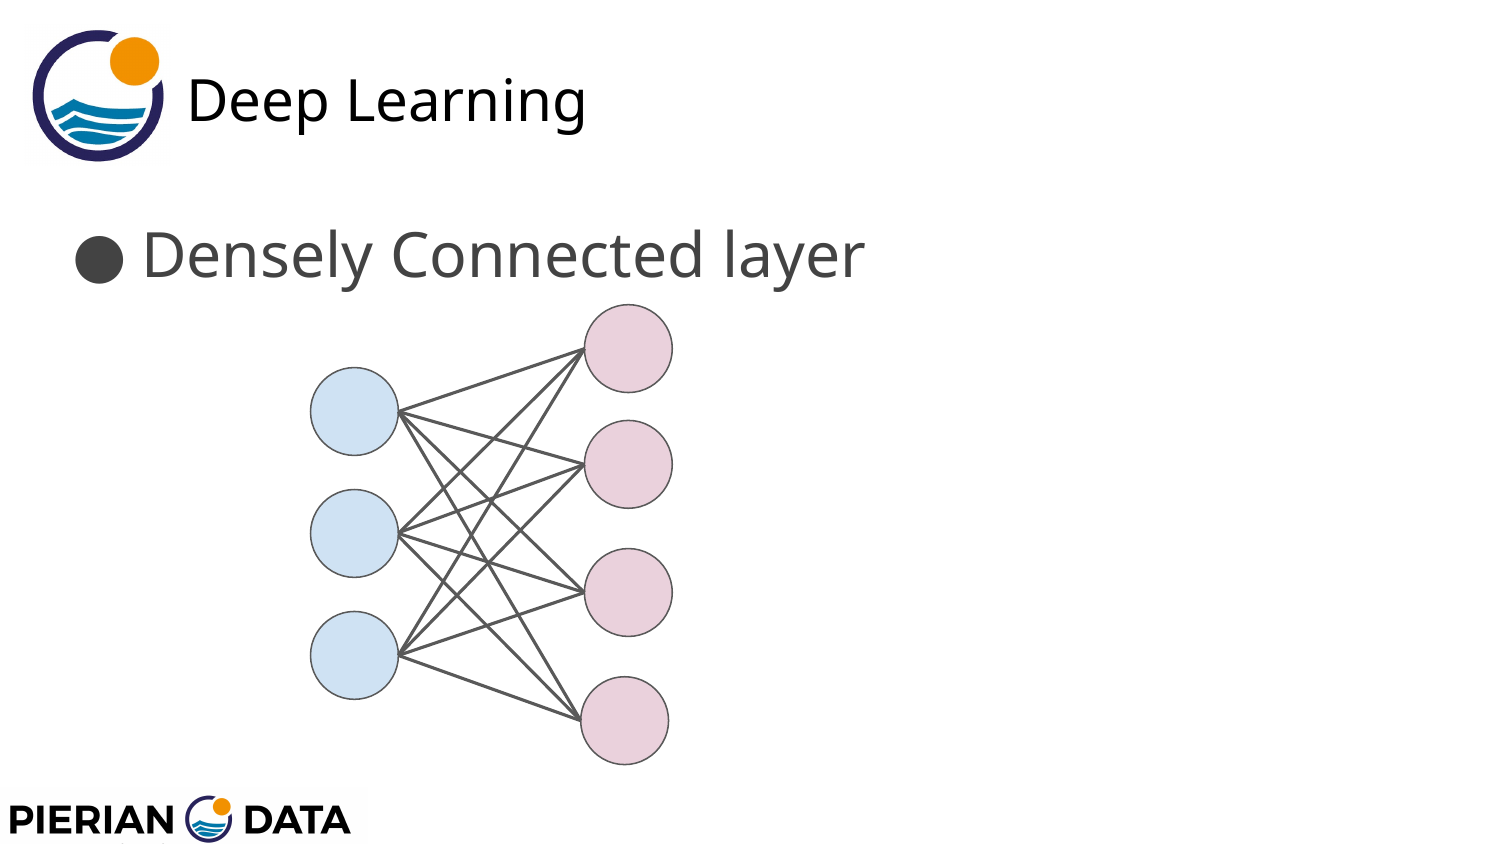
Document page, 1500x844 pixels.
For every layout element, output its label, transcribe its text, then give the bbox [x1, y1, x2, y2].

text_box [310, 367, 392, 456]
text_box [589, 548, 673, 637]
text_box [584, 304, 673, 393]
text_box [398, 464, 585, 533]
list Densely Connected layer [51, 189, 1449, 291]
text_box [581, 676, 669, 765]
title Deep Learning [176, 48, 1449, 143]
text_box [590, 420, 673, 509]
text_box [398, 533, 585, 593]
picture [0, 787, 368, 844]
text_box [310, 611, 392, 700]
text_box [398, 348, 585, 464]
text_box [398, 600, 581, 721]
text_box [310, 489, 391, 578]
picture [24, 24, 172, 167]
